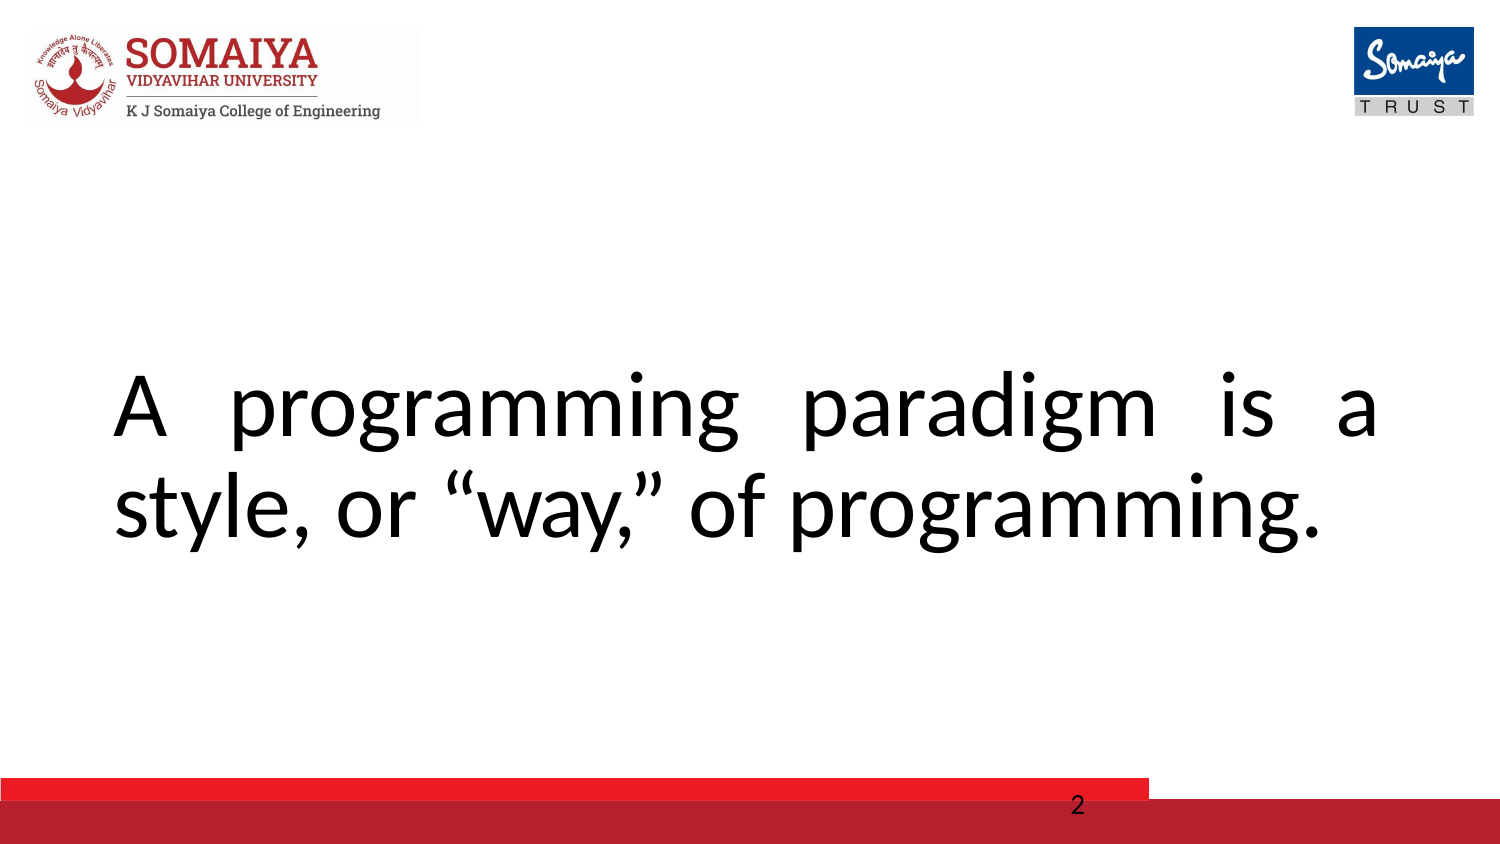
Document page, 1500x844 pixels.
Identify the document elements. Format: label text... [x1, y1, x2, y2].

title A programming paradigm is a style, or “way,” of programming. [111, 339, 1381, 557]
picture [31, 27, 419, 127]
text_box 2 [1068, 783, 1088, 821]
picture [1354, 27, 1474, 116]
picture [0, 778, 1500, 844]
